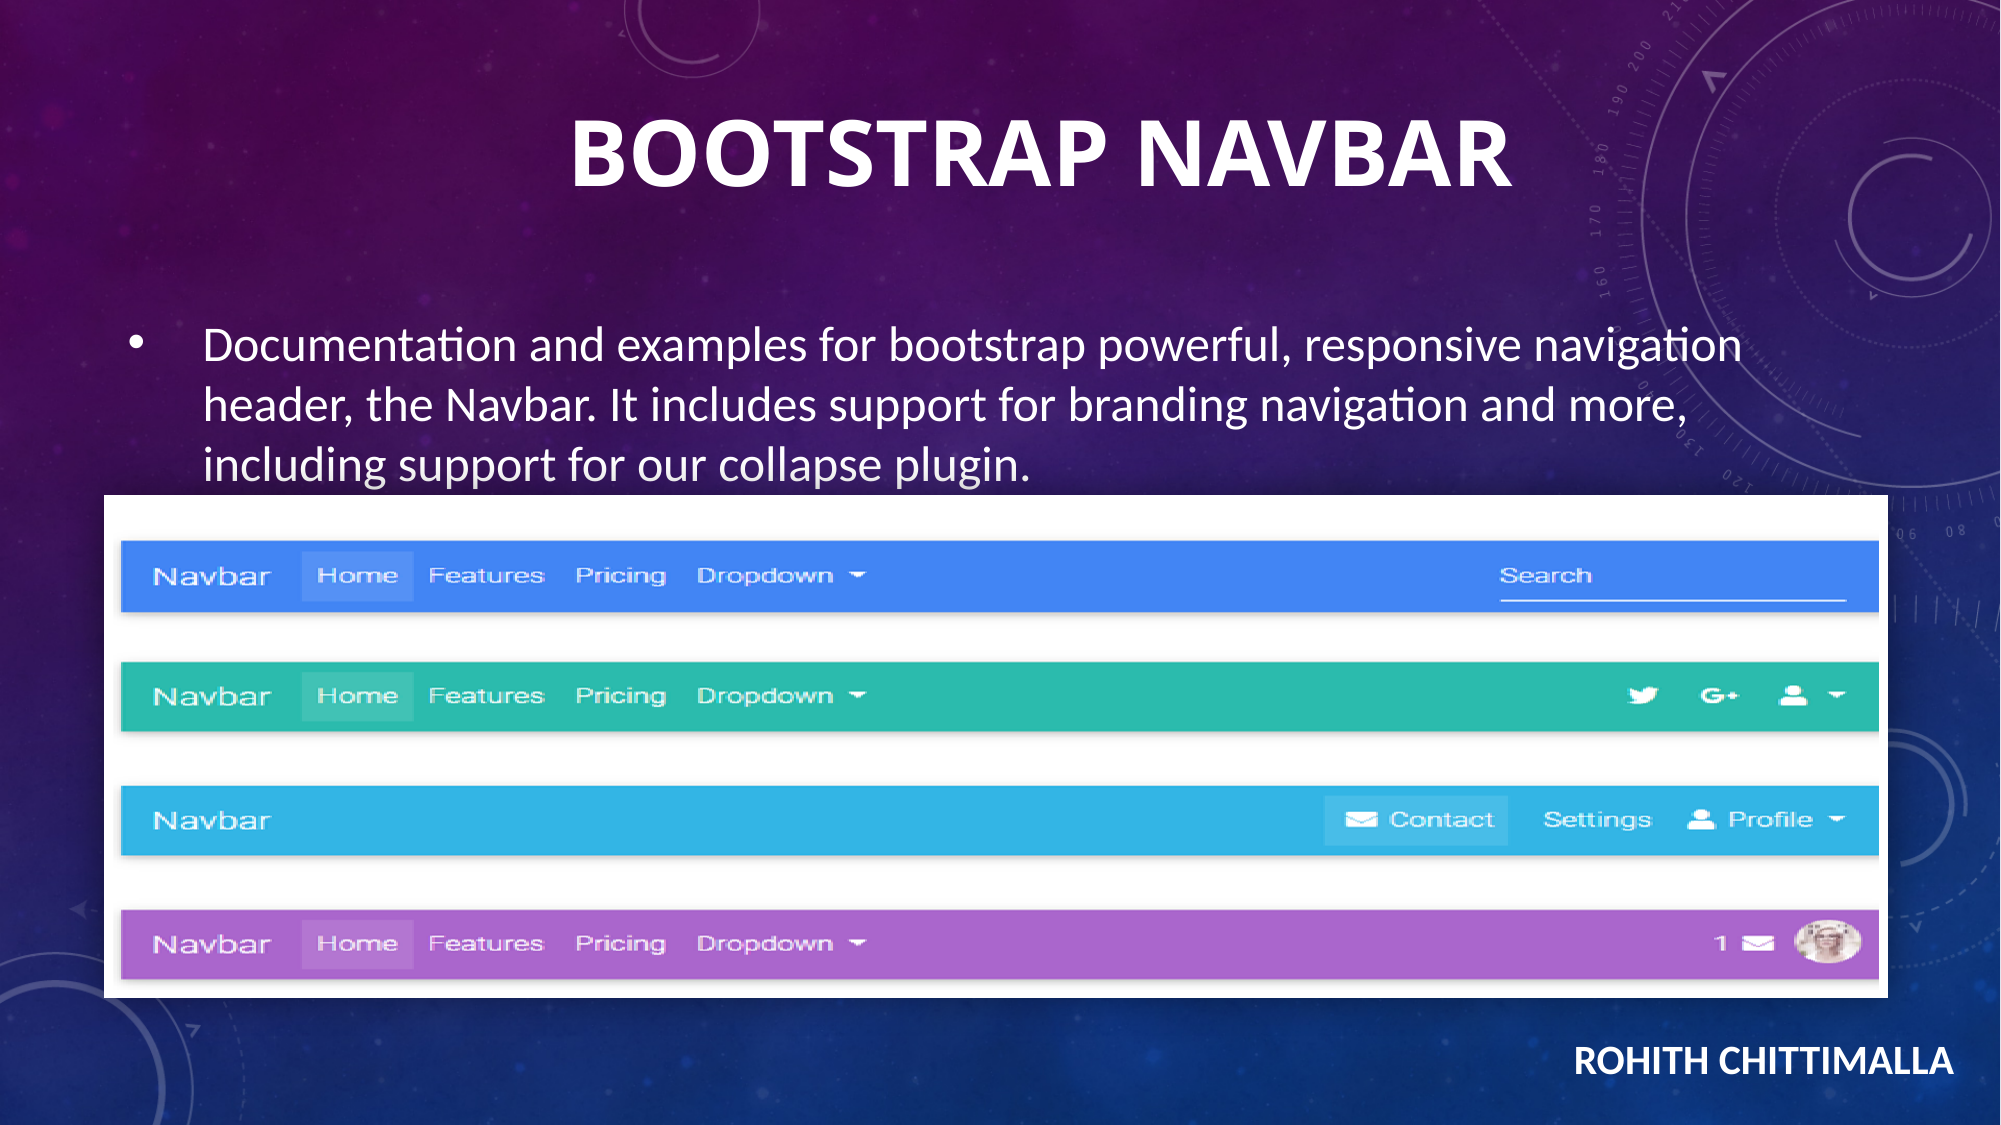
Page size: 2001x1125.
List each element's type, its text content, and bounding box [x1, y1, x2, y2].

footer ROHITH CHITTIMALLA [124, 990, 2000, 1125]
picture [112, 503, 1880, 991]
title Bootstrap navbar [534, 87, 1546, 213]
picture [0, 0, 2001, 1125]
list Documentation and examples for bootstrap powerful, responsive navigation header, the Navbar. It includes support for branding navigation and more, including support for our collapse plugin. [112, 304, 1880, 471]
